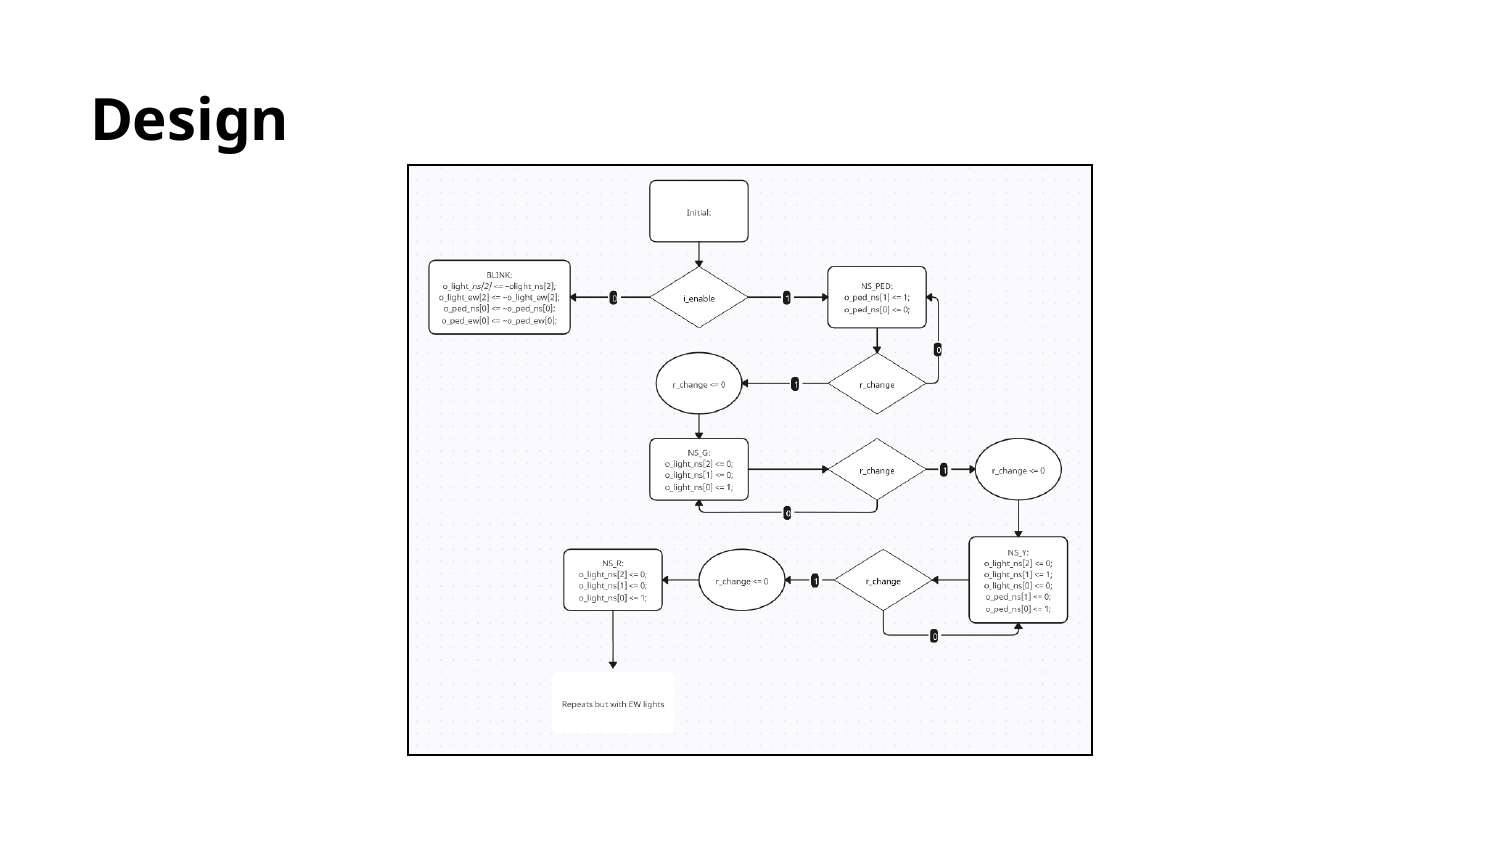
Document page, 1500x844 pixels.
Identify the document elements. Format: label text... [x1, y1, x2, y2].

picture [408, 165, 1092, 754]
title Design [75, 67, 1425, 167]
